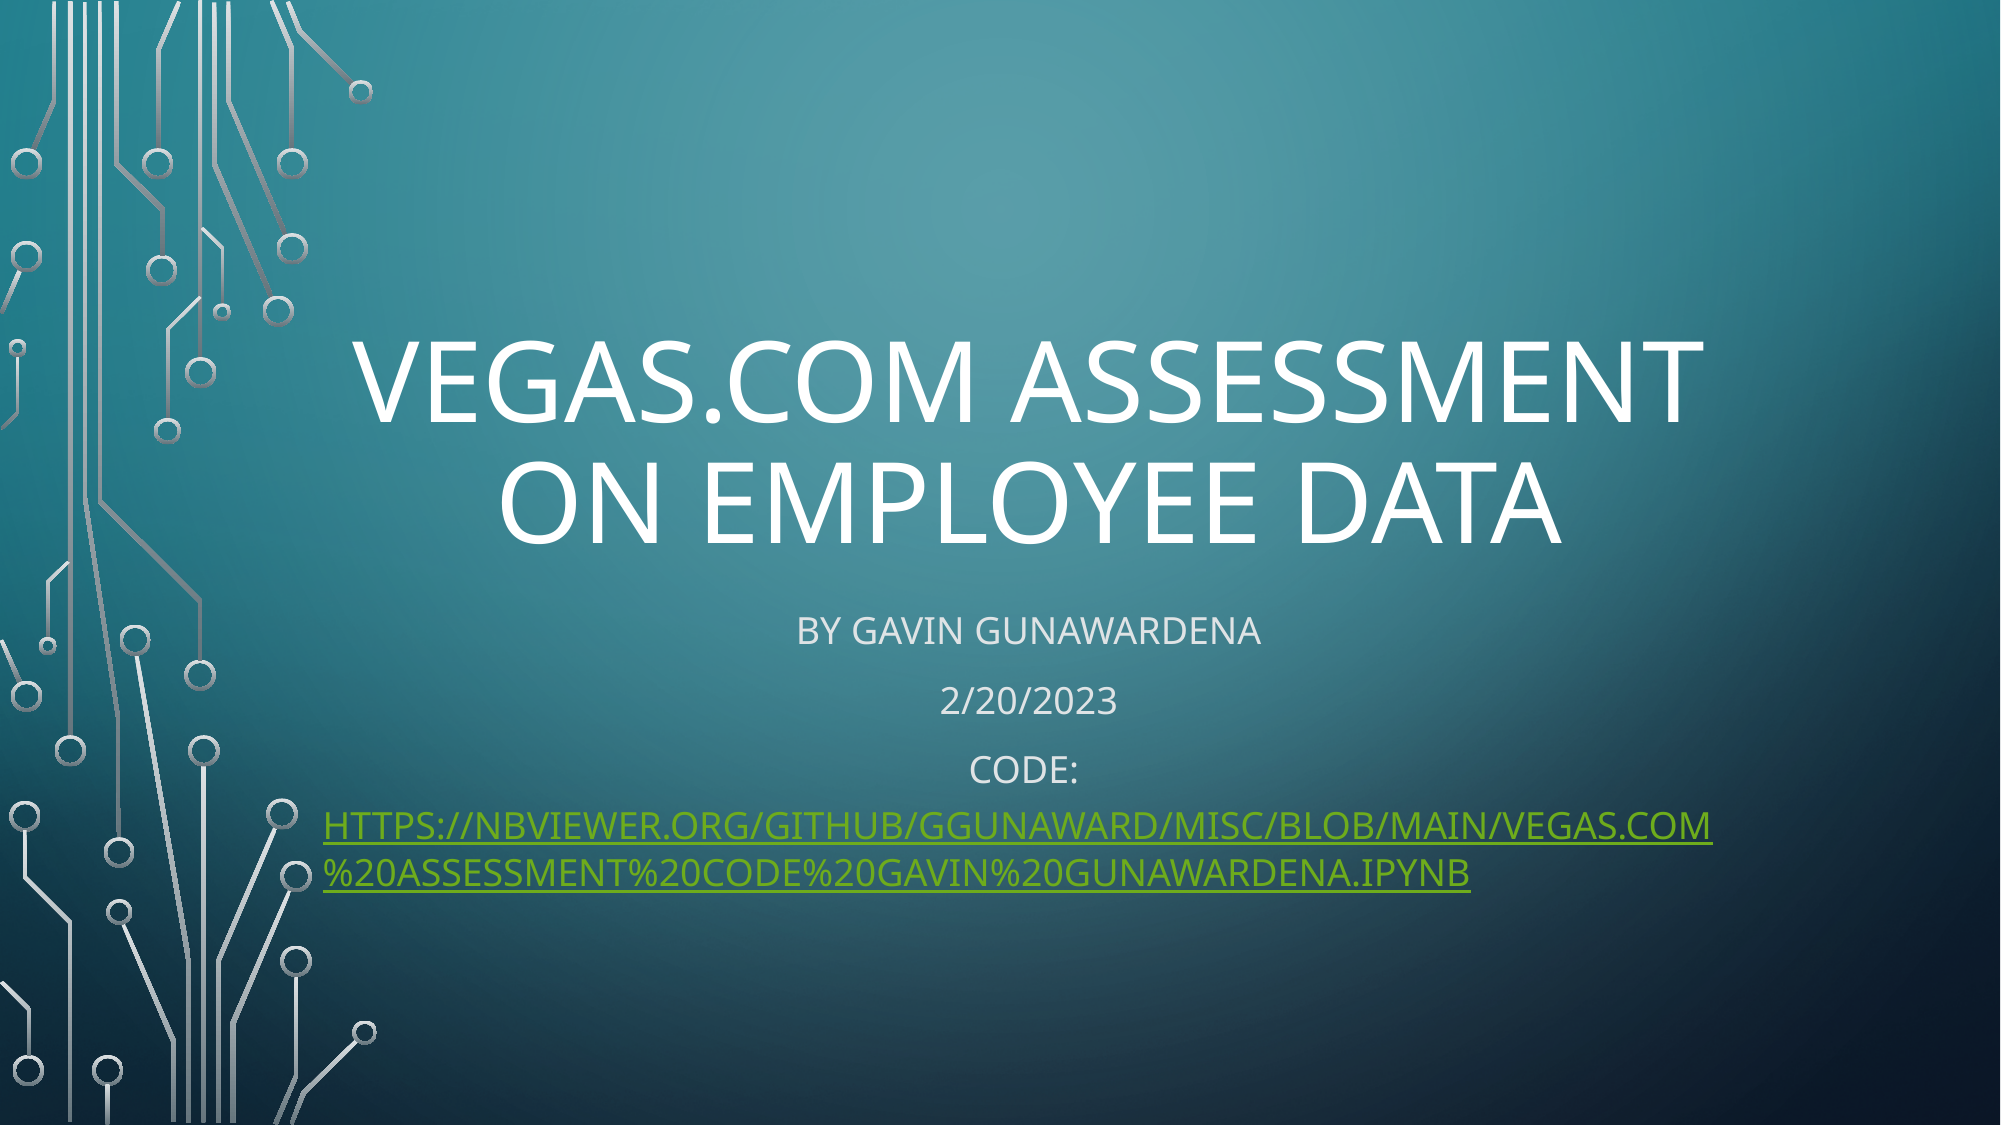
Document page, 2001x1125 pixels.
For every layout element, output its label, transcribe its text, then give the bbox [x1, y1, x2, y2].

subtitle By Gavin Gunawardena 2/20/2023 Code: https://nbviewer.org/github/ggunaward/Misc/blob/main/Vegas.com%20Assessment%20Code%20Gavin%20Gunawardena.ipynb [307, 590, 1750, 863]
title Vegas.Com Assessment on Employee Data [307, 184, 1750, 576]
